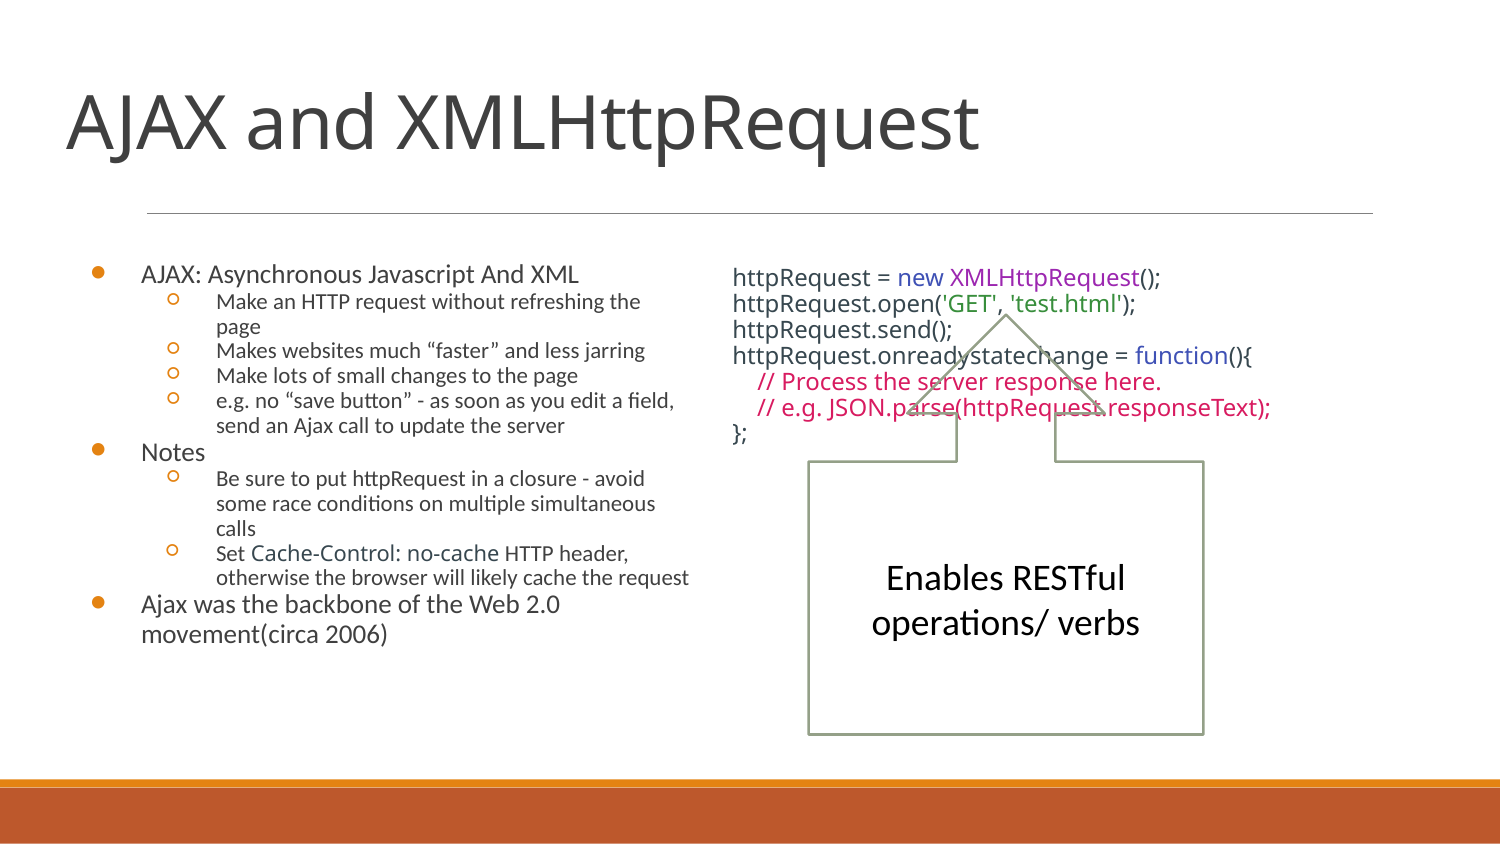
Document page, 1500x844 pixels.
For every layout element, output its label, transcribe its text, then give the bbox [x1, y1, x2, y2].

title AJAX and XMLHttpRequest [51, 72, 1449, 167]
list AJAX: Asynchronous Javascript And XML Make an HTTP request without refreshing the page Makes websites much “faster” and less jarring Make lots of small changes to the page e.g. no “save button” - as soon as you edit a field, send an Ajax call to update the server Notes Be sure to put httpRequest in a closure - avoid some race conditions on multiple simultaneous calls Set Cache-Control: no-cache HTTP header, otherwise the browser will likely cache the request Ajax was the backbone of the Web 2.0 movement(circa 2006) [51, 245, 708, 750]
list httpRequest = new XMLHttpRequest(); httpRequest.open('GET', 'test.html'); httpRequest.send(); httpRequest.onreadystatechange = function(){ // Process the server response here. // e.g. JSON.parse(httpRequest.responseText); }; [717, 189, 1500, 750]
text_box Enables RESTful operations/ verbs [807, 313, 1205, 736]
